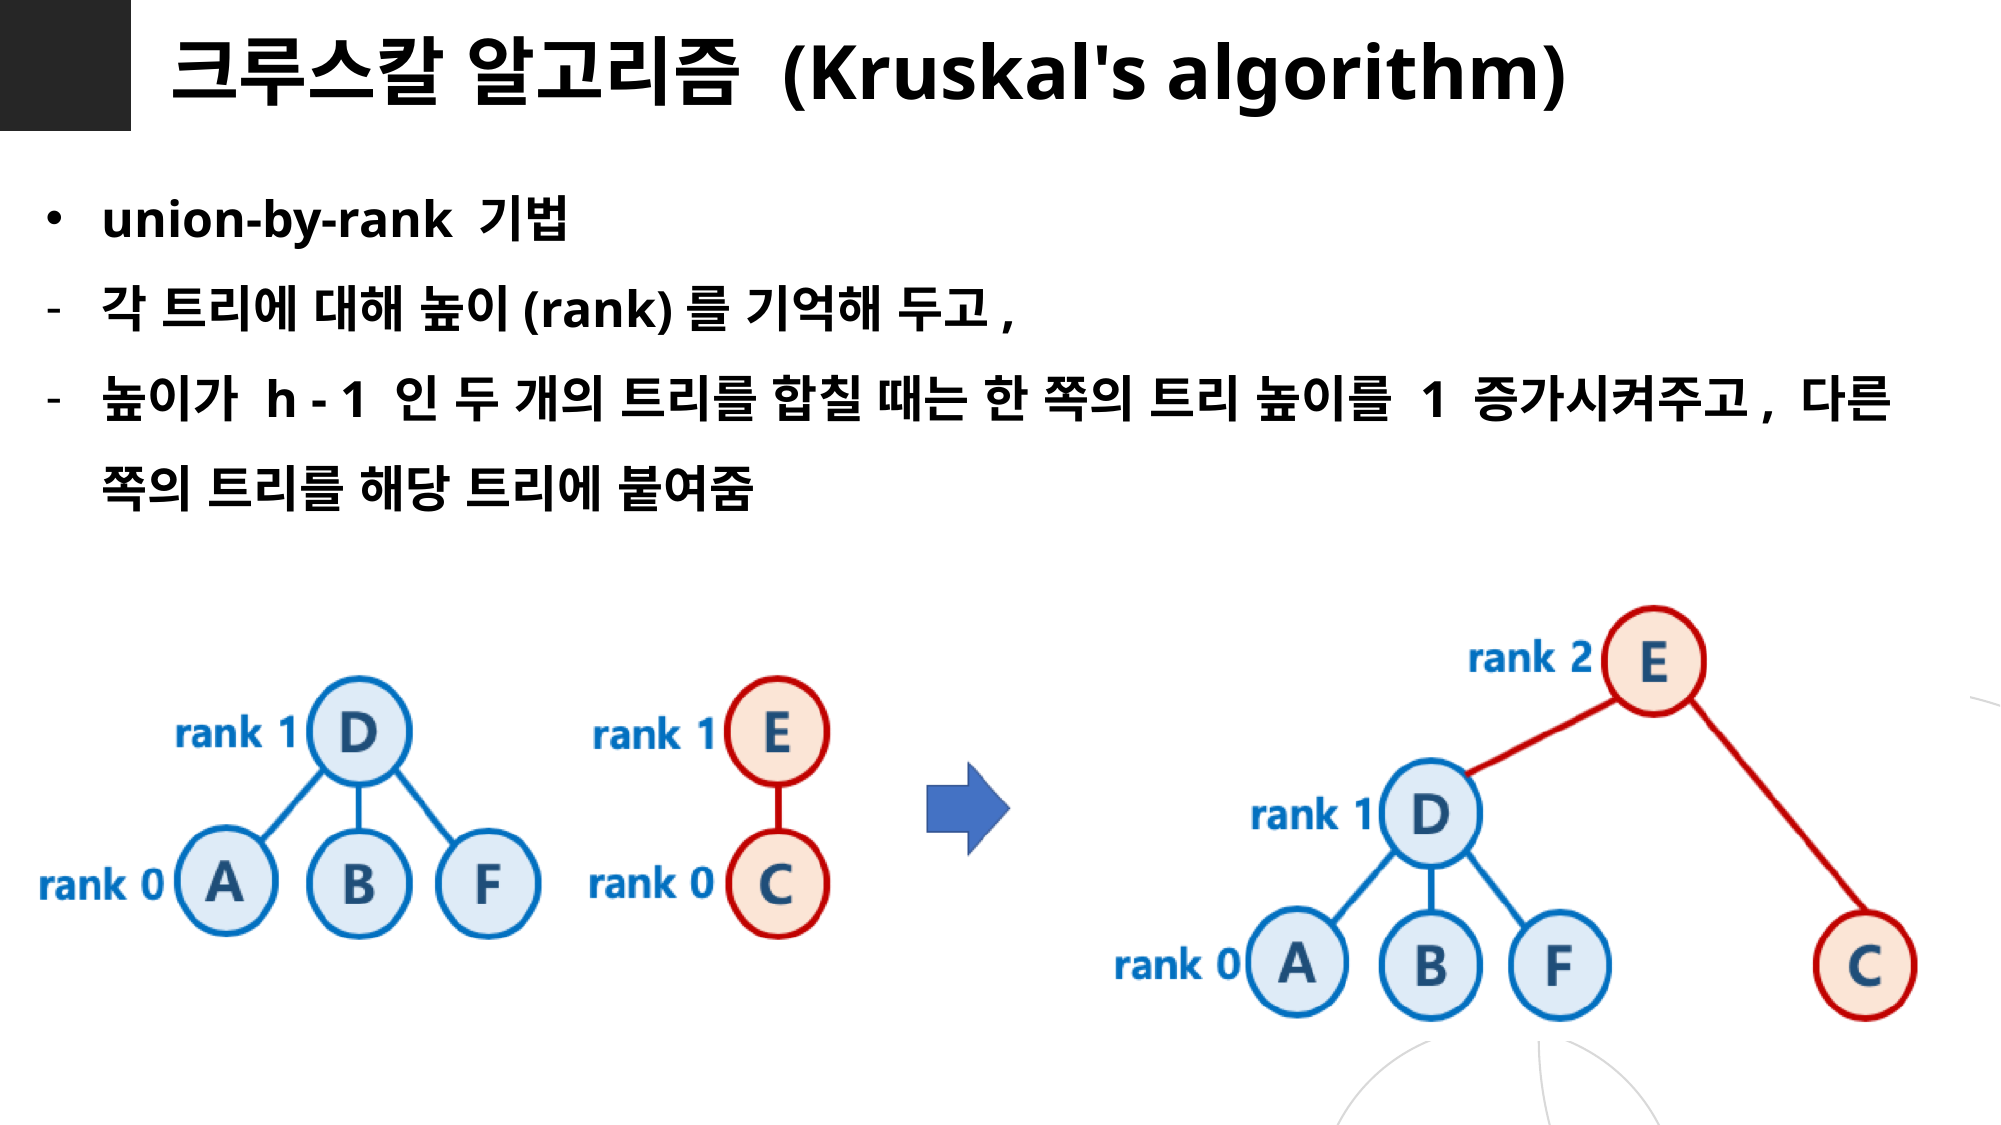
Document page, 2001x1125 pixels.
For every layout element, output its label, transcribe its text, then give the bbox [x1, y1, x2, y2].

text_box 크루스칼 알고리즘 (Kruskal's algorithm) [155, 17, 1644, 123]
text_box union-by-rank 기법 각 트리에 대해 높이(rank)를 기억해 두고, 높이가 h - 1 인 두 개의 트리를 합칠 때는 한 쪽의 트리 높이를 1 증가시켜주고, 다른 쪽의 트리를 해당 트리에 붙여줌 [30, 150, 1938, 526]
text_box [0, 0, 132, 132]
picture [30, 594, 1970, 1041]
